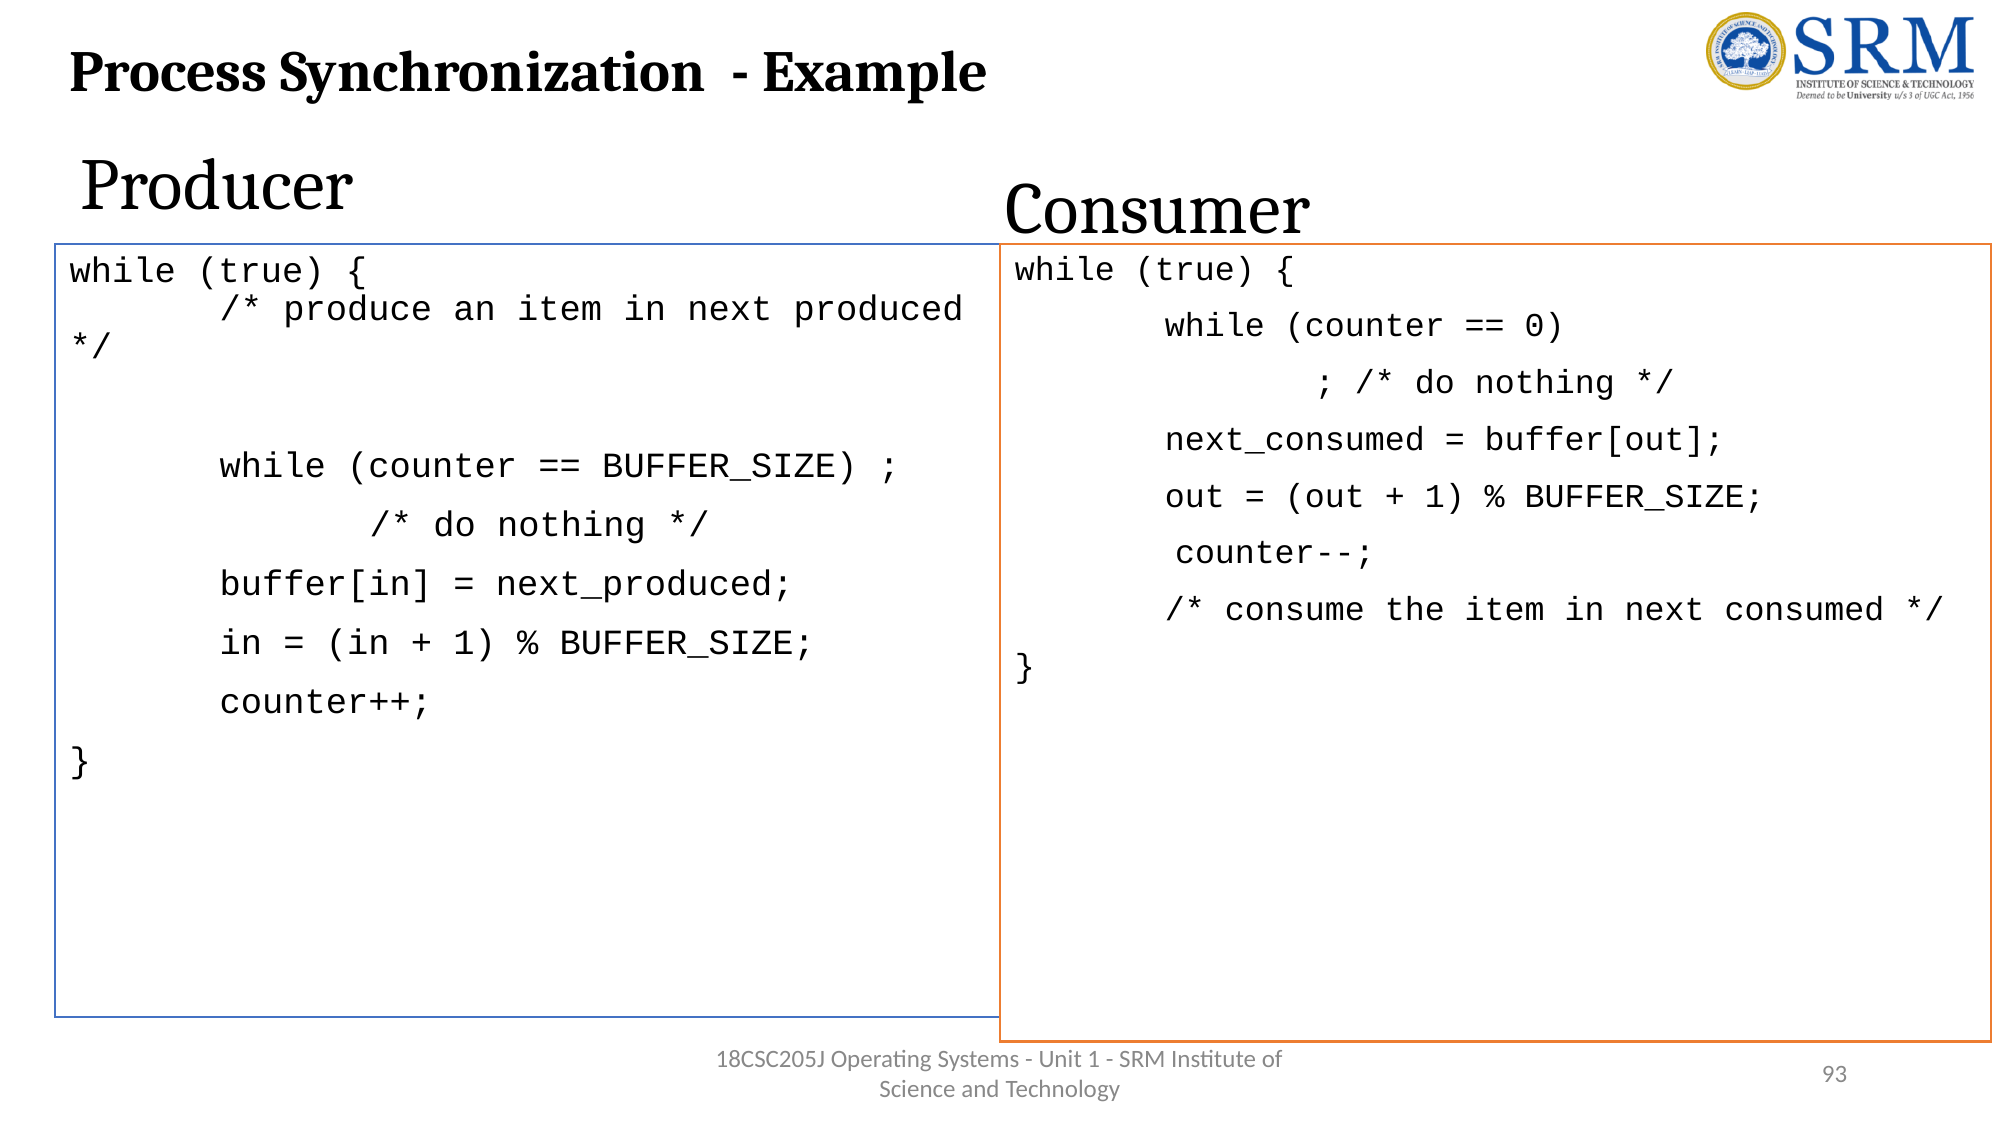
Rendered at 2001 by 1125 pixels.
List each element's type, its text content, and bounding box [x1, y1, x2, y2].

footer 18CSC205J Operating Systems - Unit 1 - SRM Institute of Science and Technology [662, 1042, 1338, 1103]
text_box while (true) { while (counter == 0) ; /* do nothing */ next_consumed = buffer[out]; out = (out + 1) % BUFFER_SIZE; counter--; /* consume the item in next consumed */ } [999, 244, 1992, 1042]
text_box Consumer [990, 163, 1863, 258]
text_box Process Synchronization - Example [54, 25, 1055, 111]
slide_number 93 [1412, 1042, 1863, 1103]
picture [1706, 12, 1974, 101]
list while (true) { /* produce an item in next produced */ while (counter == BUFFER_SIZE) ; /* do nothing */ buffer[in] = next_produced; in = (in + 1) % BUFFER_SIZE; counter++; } [54, 244, 999, 1017]
title Producer [65, 138, 638, 234]
